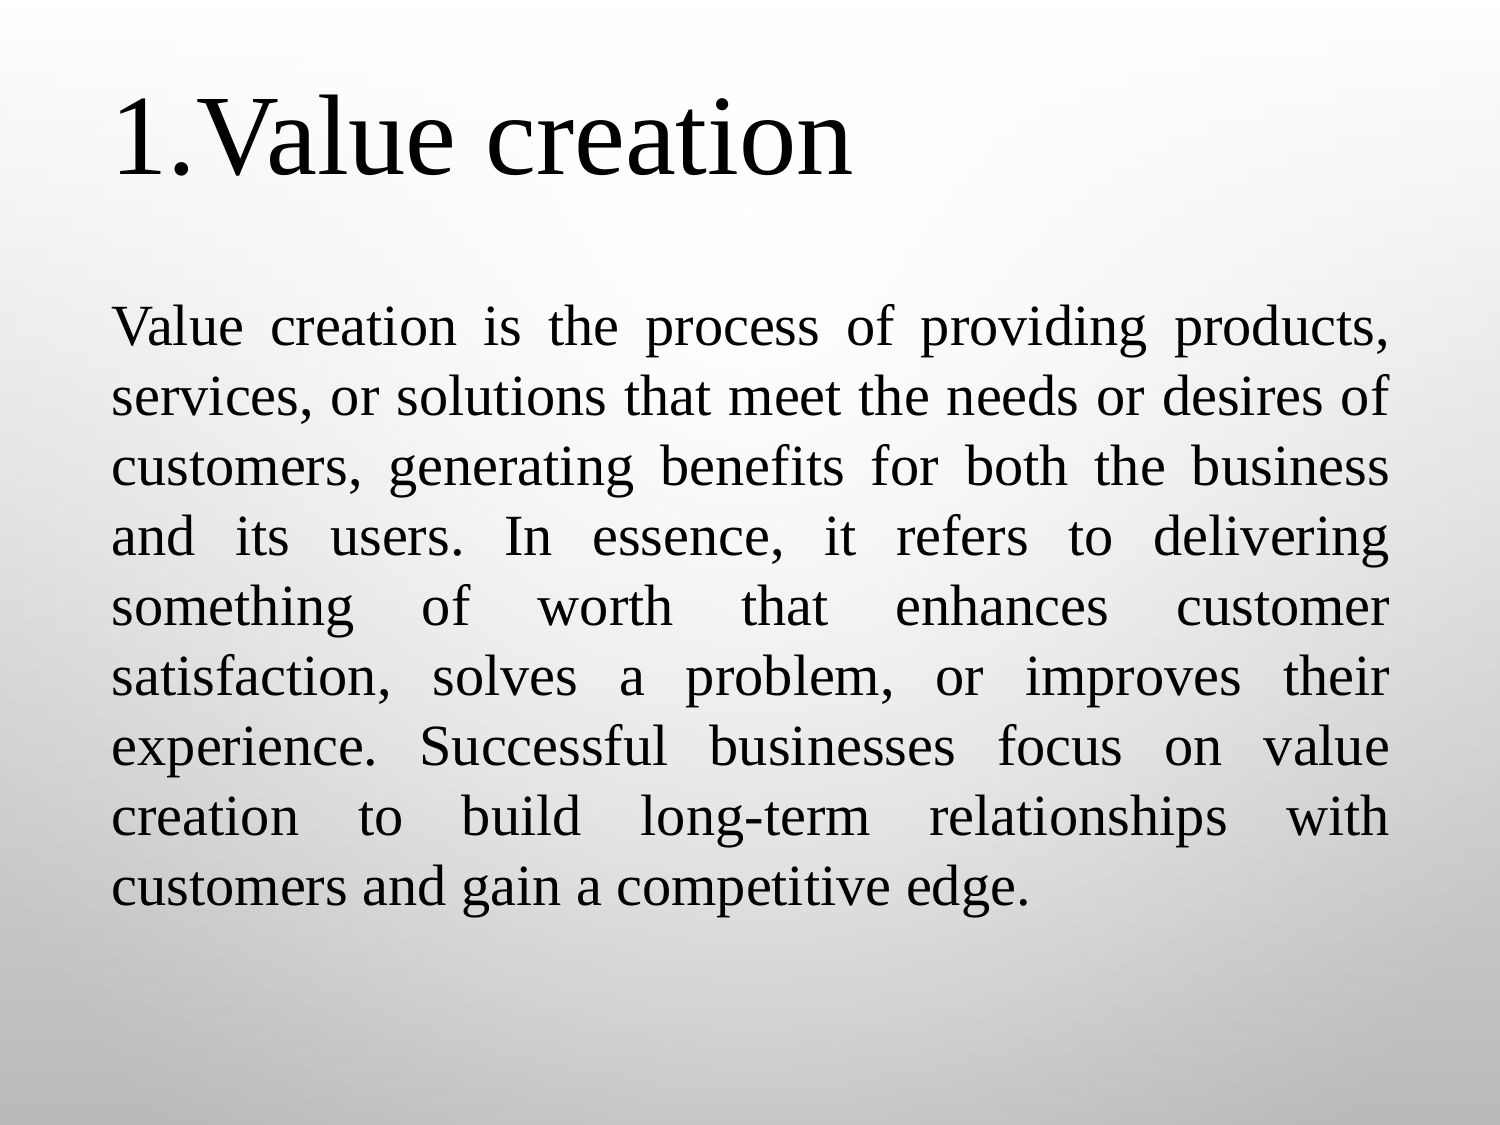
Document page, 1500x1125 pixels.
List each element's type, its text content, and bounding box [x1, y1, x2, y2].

text_box Value creation is the process of providing products, services, or solutions that meet the needs or desires of customers, generating benefits for both the business and its users. In essence, it refers to delivering something of worth that enhances customer satisfaction, solves a problem, or improves their experience. Successful businesses focus on value creation to build long-term relationships with customers and gain a competitive edge. [96, 279, 1406, 925]
picture [0, 0, 1500, 1125]
text_box 1.Value creation [95, 52, 1405, 206]
